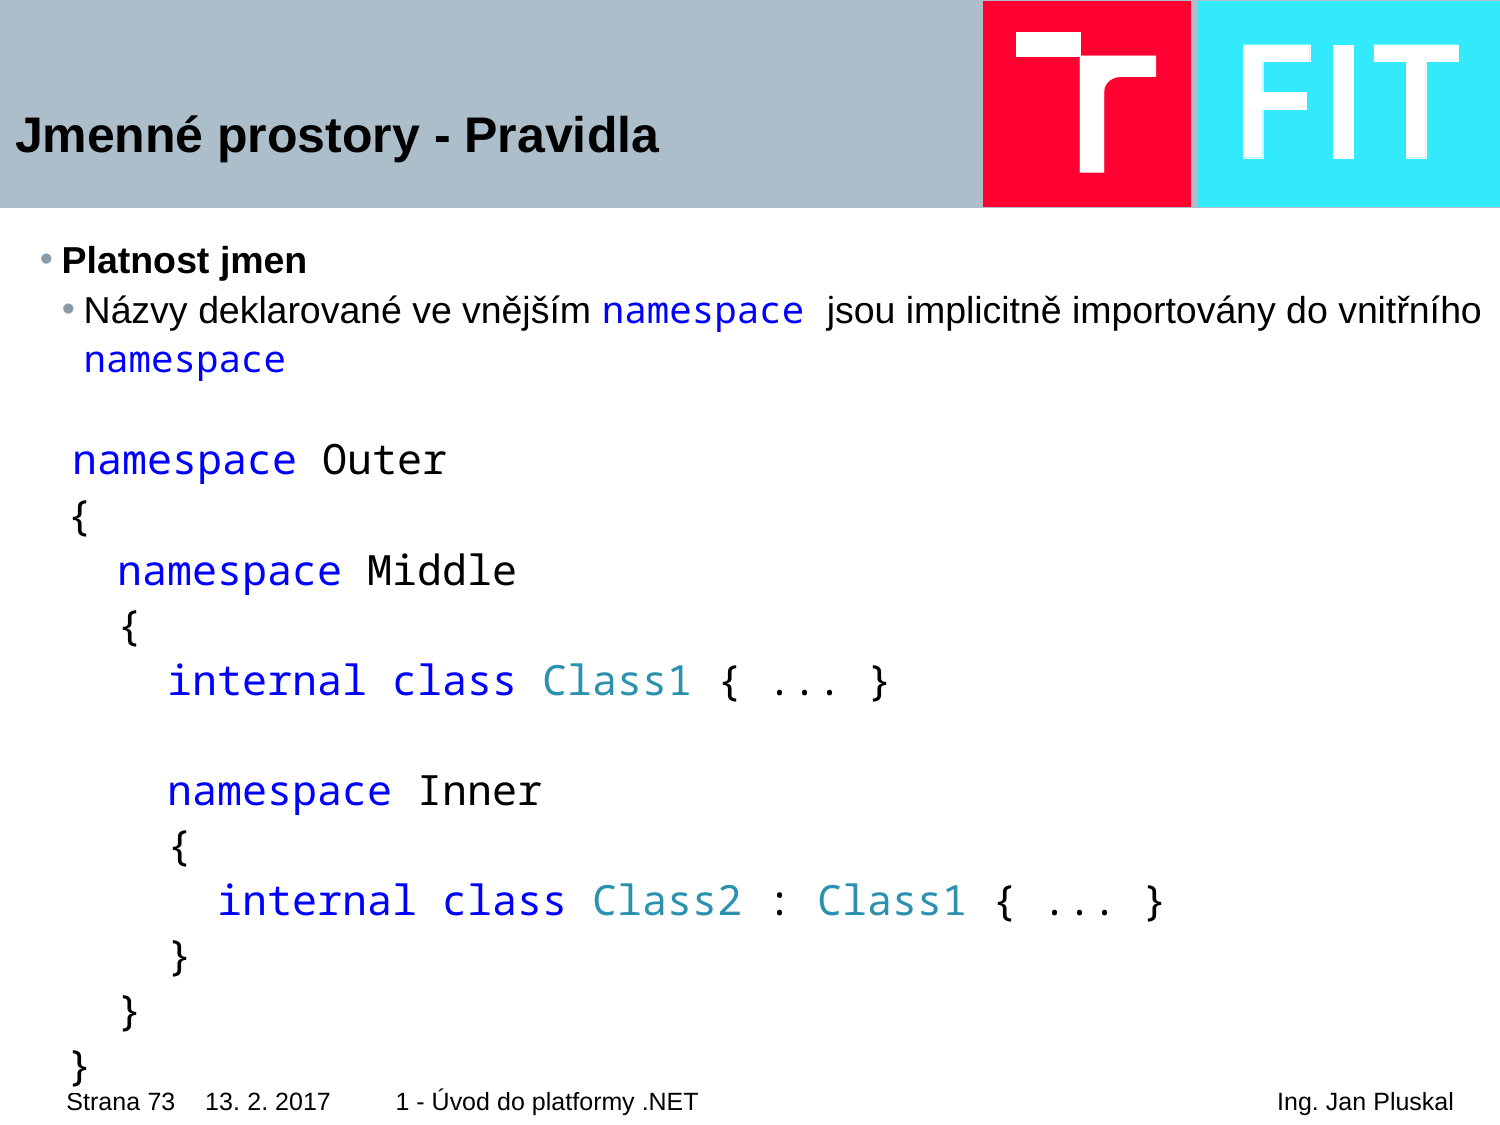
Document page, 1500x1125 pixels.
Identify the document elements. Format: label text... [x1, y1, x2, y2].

title Jmenné prostory - Pravidla [0, 0, 984, 208]
list Platnost jmen Názvy deklarované ve vnějším namespace jsou implicitně importovány do vnitřního namespace namespace Outer { namespace Middle { internal class Class1 { ... } namespace Inner { internal class Class2 : Class1 { ... } } } } [17, 231, 1483, 1059]
